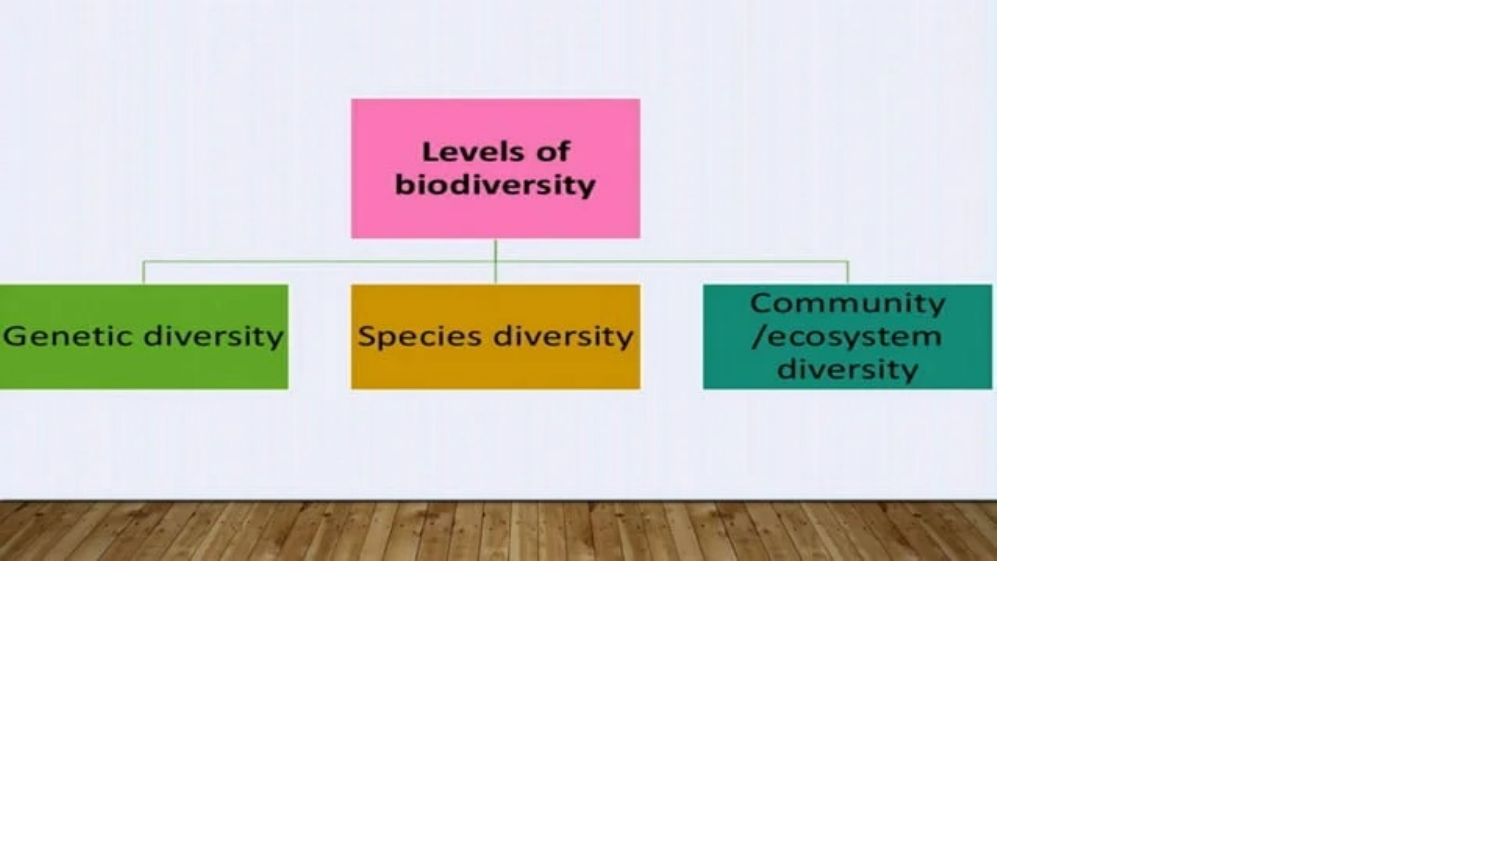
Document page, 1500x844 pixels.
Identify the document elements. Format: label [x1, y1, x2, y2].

picture [0, 0, 997, 562]
